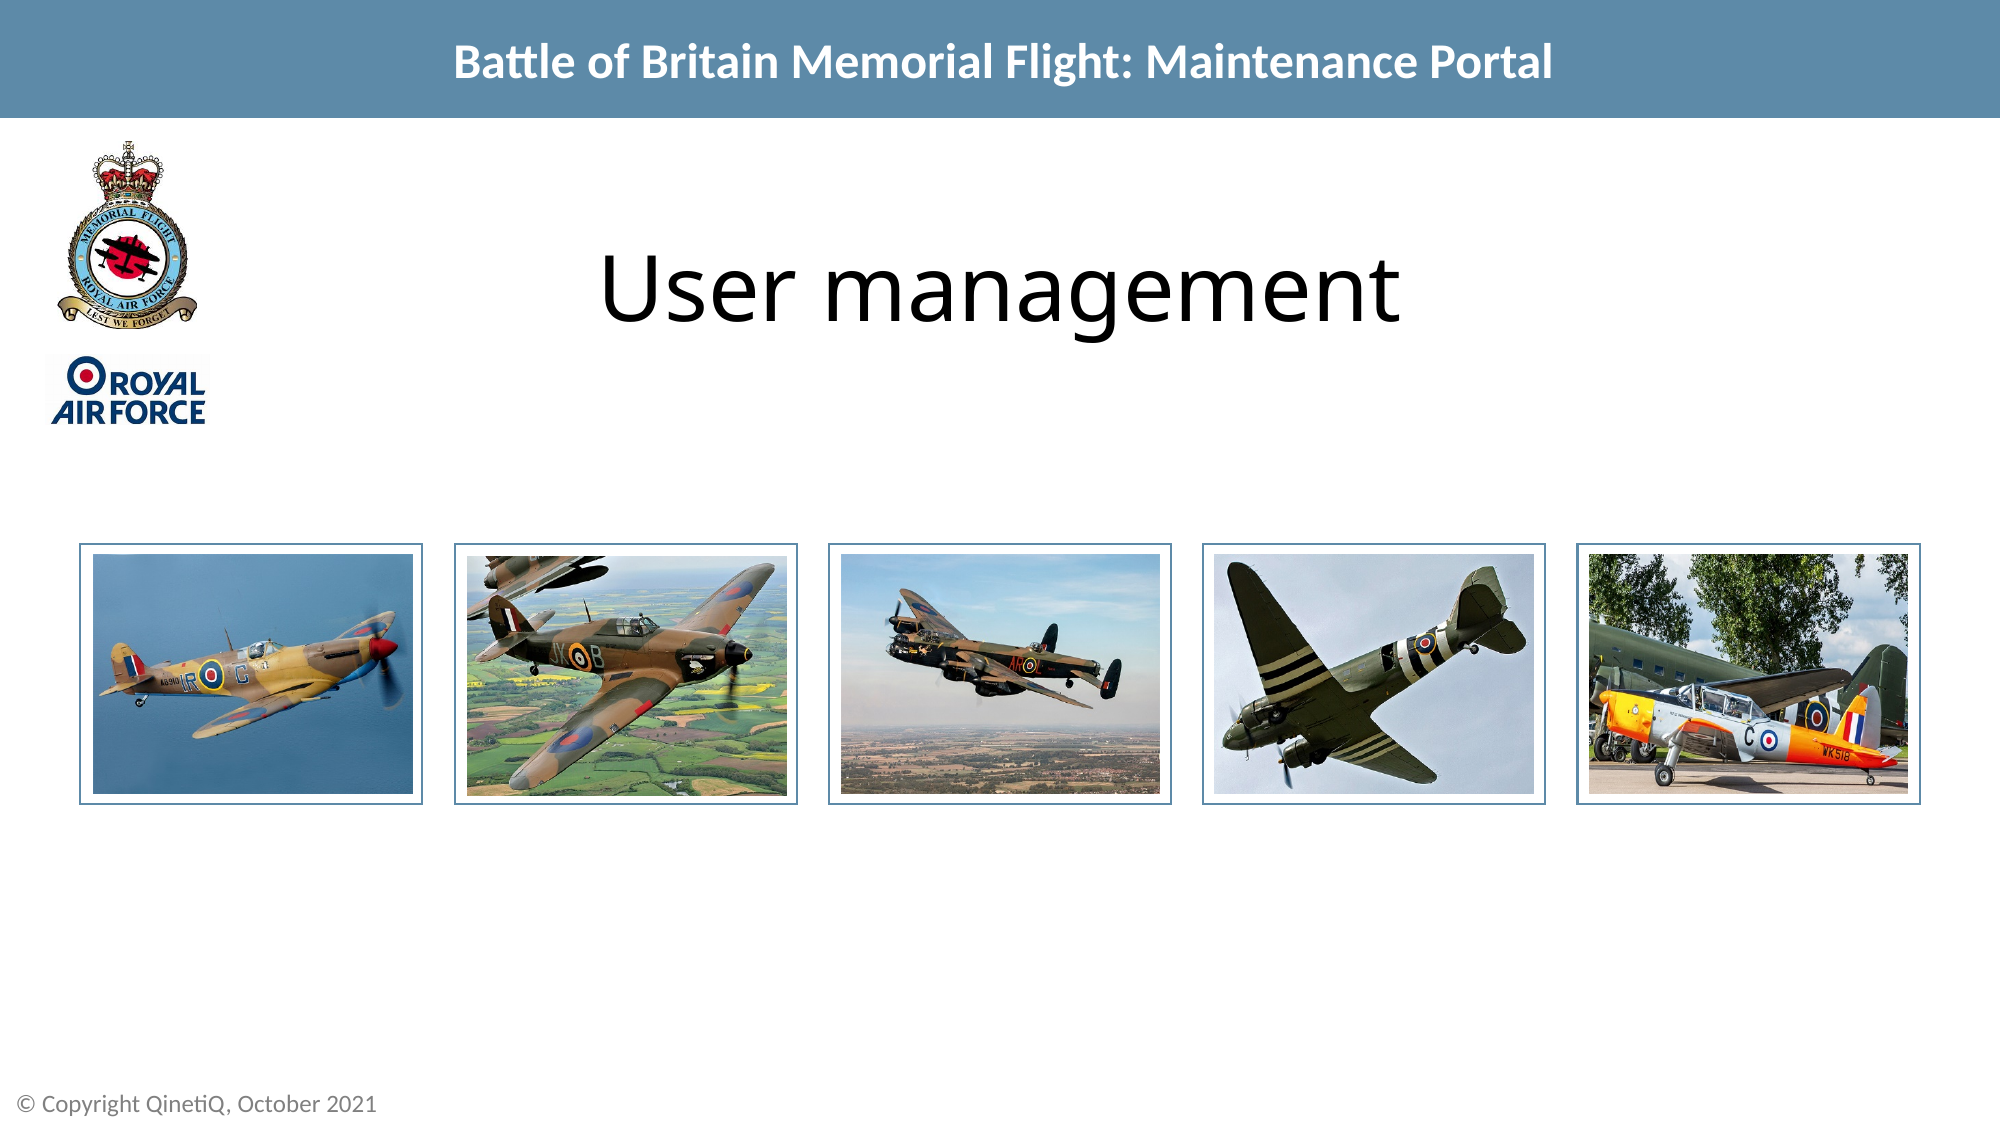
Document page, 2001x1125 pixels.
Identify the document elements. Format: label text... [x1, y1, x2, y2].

title User management [249, 148, 1750, 434]
picture [45, 354, 210, 425]
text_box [80, 544, 1920, 804]
picture [57, 141, 197, 329]
text_box Battle of Britain Memorial Flight: Maintenance Portal [0, 0, 2000, 119]
